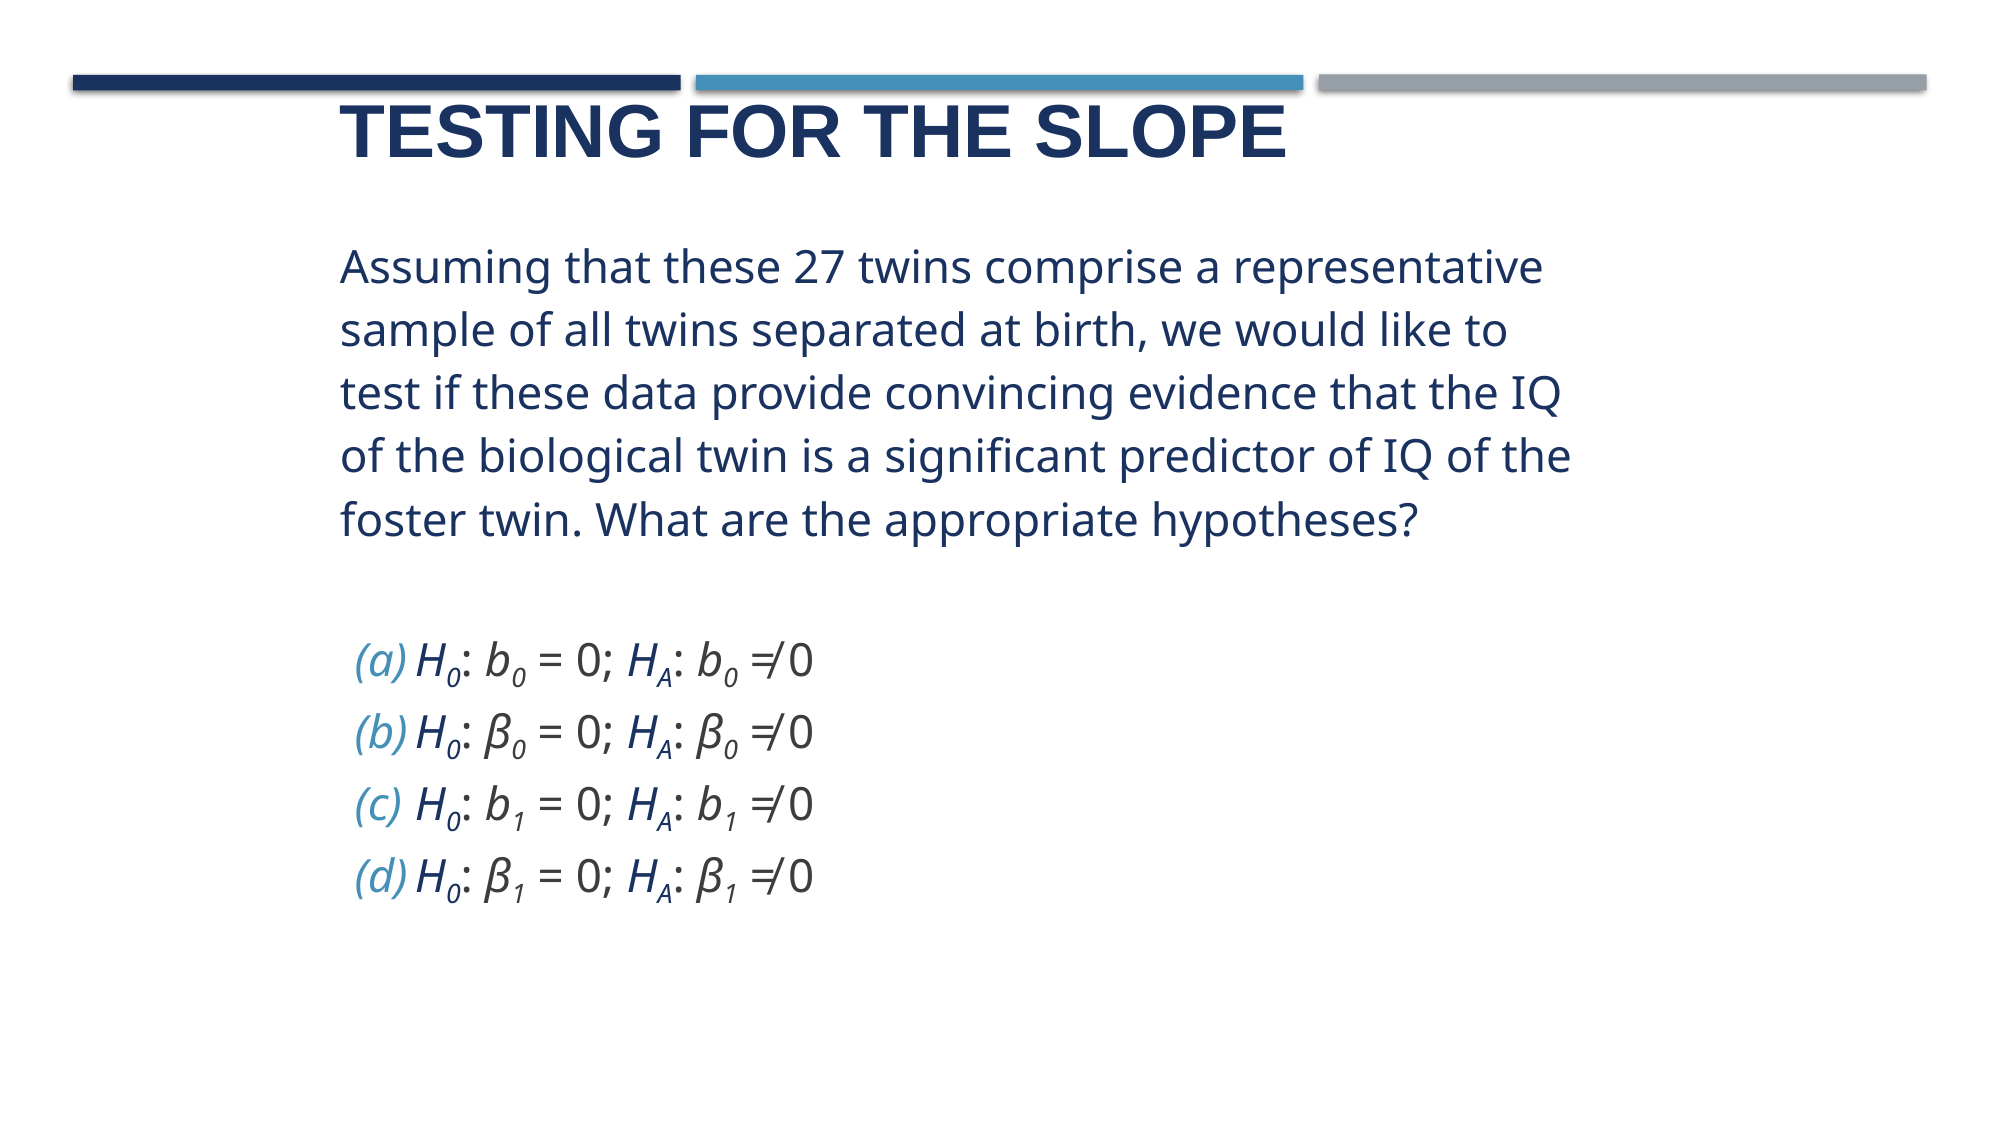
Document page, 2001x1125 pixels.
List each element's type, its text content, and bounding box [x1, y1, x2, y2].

title Testing for the slope [324, 0, 1675, 188]
list Assuming that these 27 twins comprise a representative sample of all twins separated at birth, we would like to test if these data provide convincing evidence that the IQ of the biological twin is a significant predictor of IQ of the foster twin. What are the appropriate hypotheses? H0: b0 = 0; HA: b0 ≠ 0 H0: β0 = 0; HA: β0 ≠ 0 H0: b1 = 0; HA: b1 ≠ 0 H0: β1 = 0; HA: β1 ≠ 0 [325, 214, 1609, 901]
